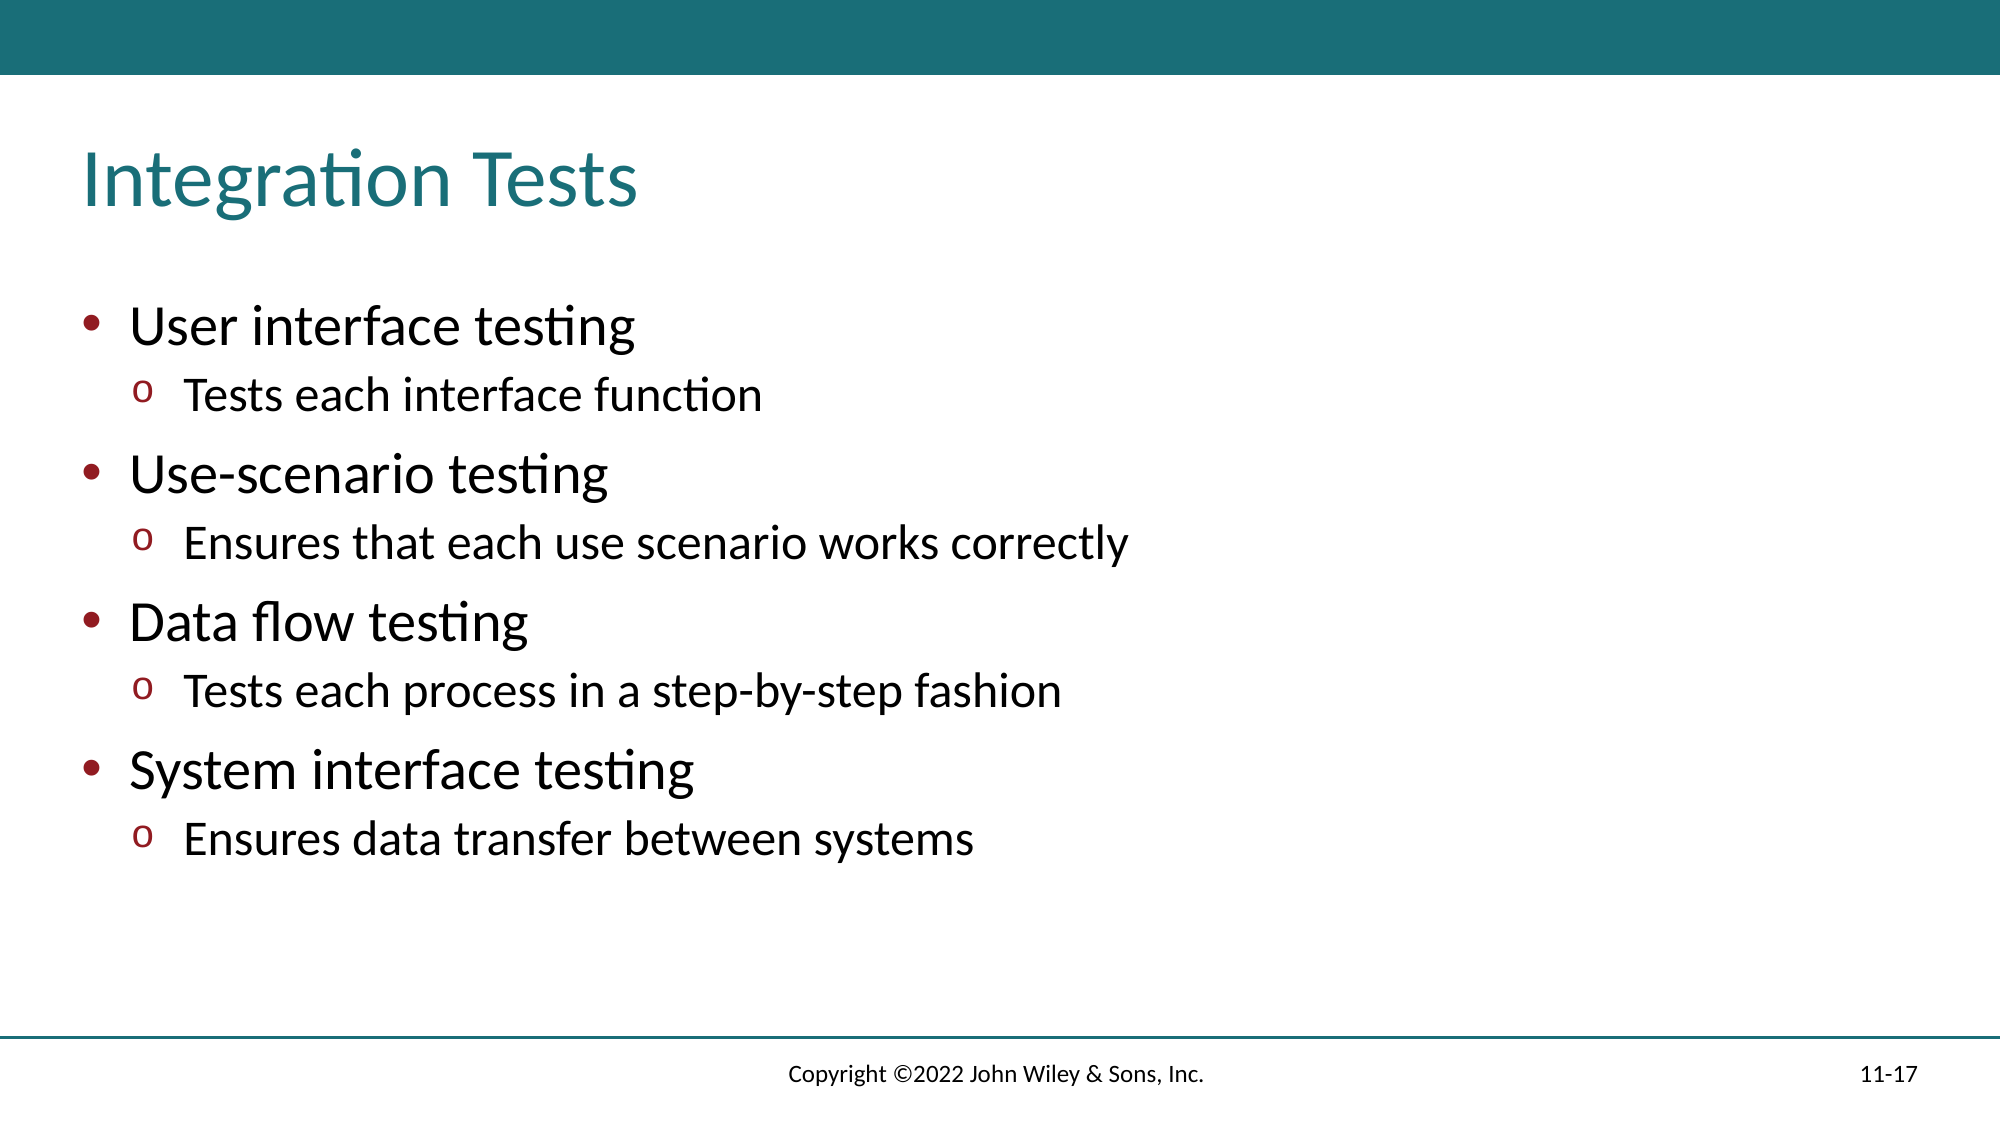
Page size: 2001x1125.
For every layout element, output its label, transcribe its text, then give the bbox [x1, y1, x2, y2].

title Integration Tests [66, 127, 1934, 287]
slide_number 11-17 [1412, 1042, 1934, 1103]
list User interface testing Tests each interface function Use-scenario testing Ensures that each use scenario works correctly Data flow testing Tests each process in a step-by-step fashion System interface testing Ensures data transfer between systems [66, 287, 1934, 1025]
footer Copyright ©2022 John Wiley & Sons, Inc. [662, 1042, 1338, 1103]
